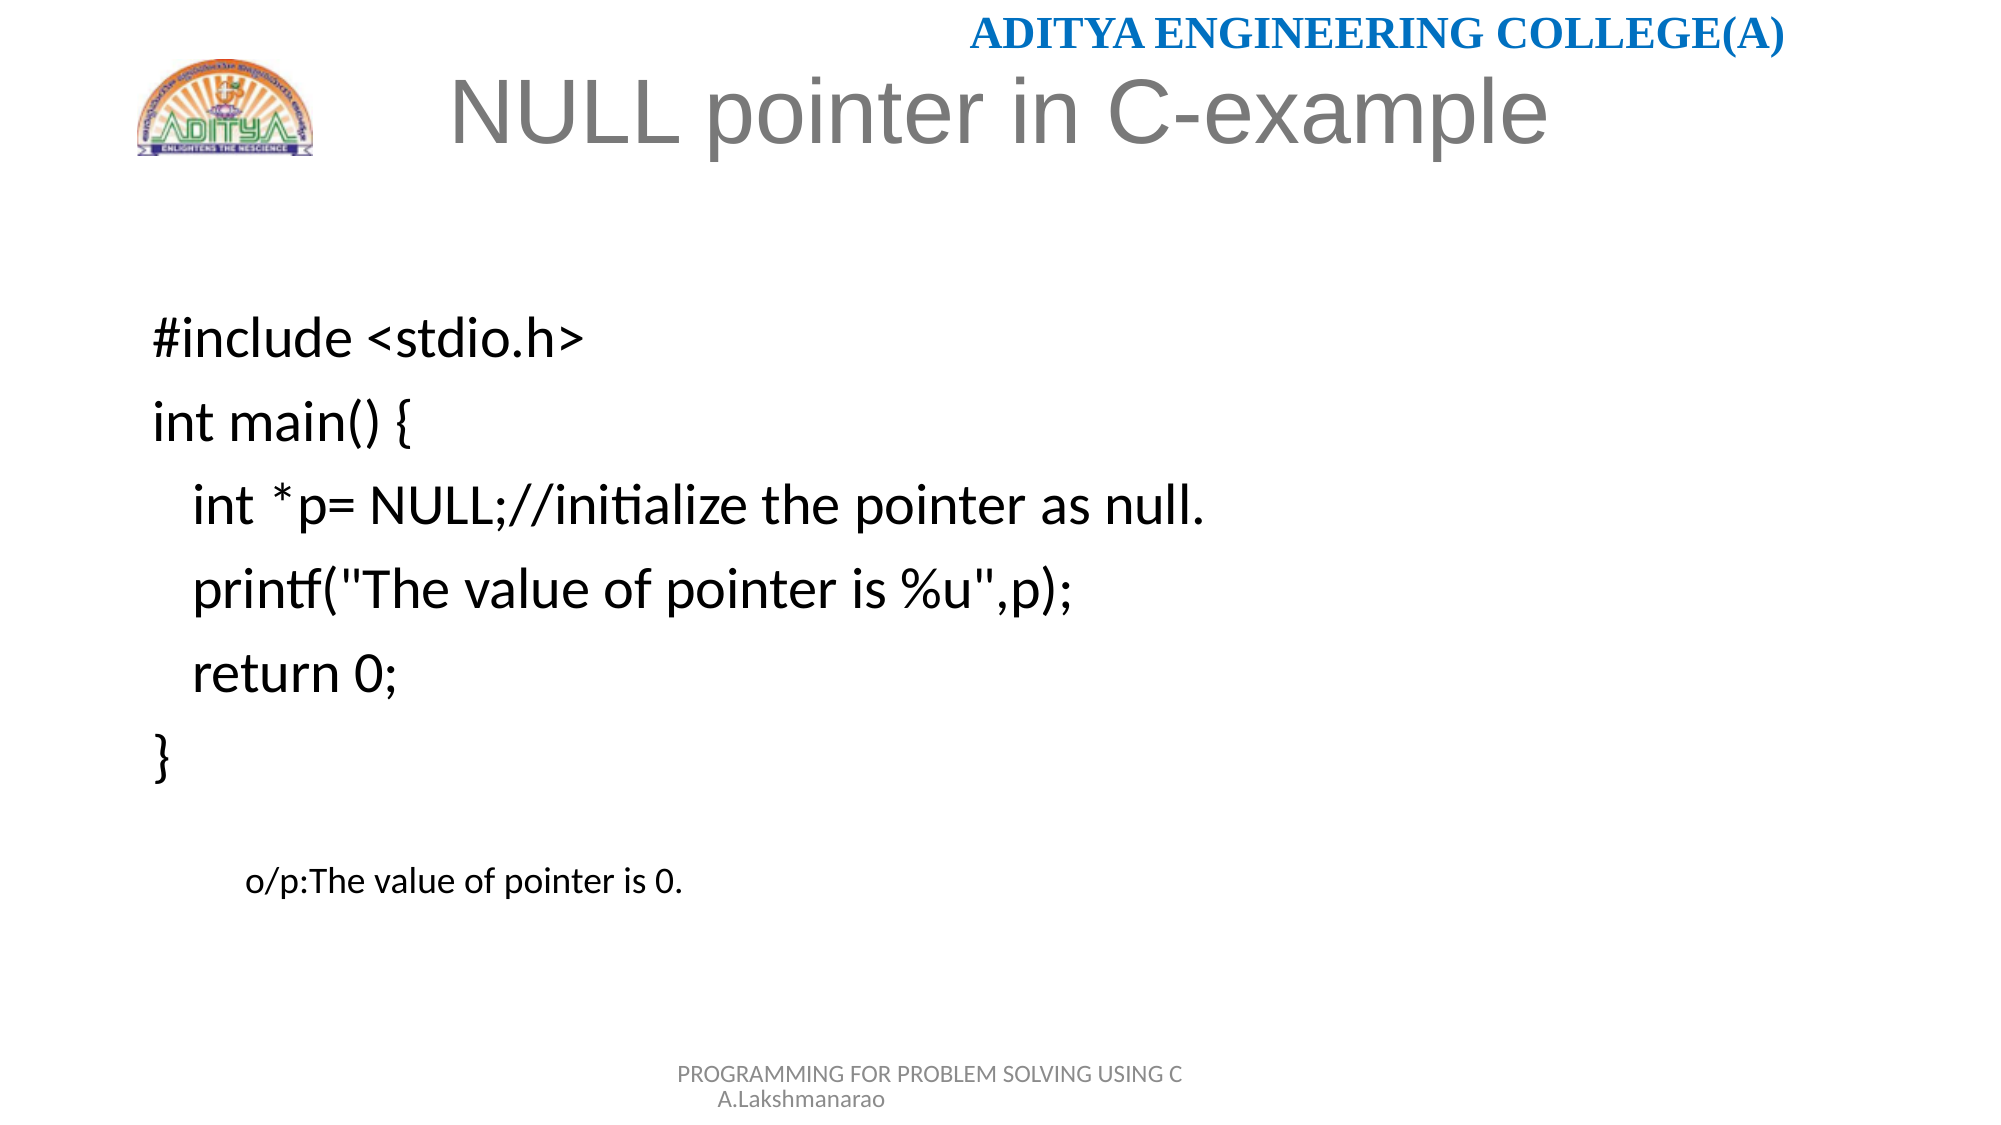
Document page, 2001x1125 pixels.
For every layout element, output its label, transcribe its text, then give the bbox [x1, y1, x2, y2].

text_box o/p:The value of pointer is 0. [230, 848, 1231, 909]
footer PROGRAMMING FOR PROBLEM SOLVING USING C A.Lakshmanarao [662, 1042, 1338, 1103]
list #include <stdio.h> int main() { int *p= NULL;//initialize the pointer as null. printf("The value of pointer is %u",p); return 0; } [137, 299, 1863, 1014]
title NULL pointer in C-example [137, 59, 1863, 278]
